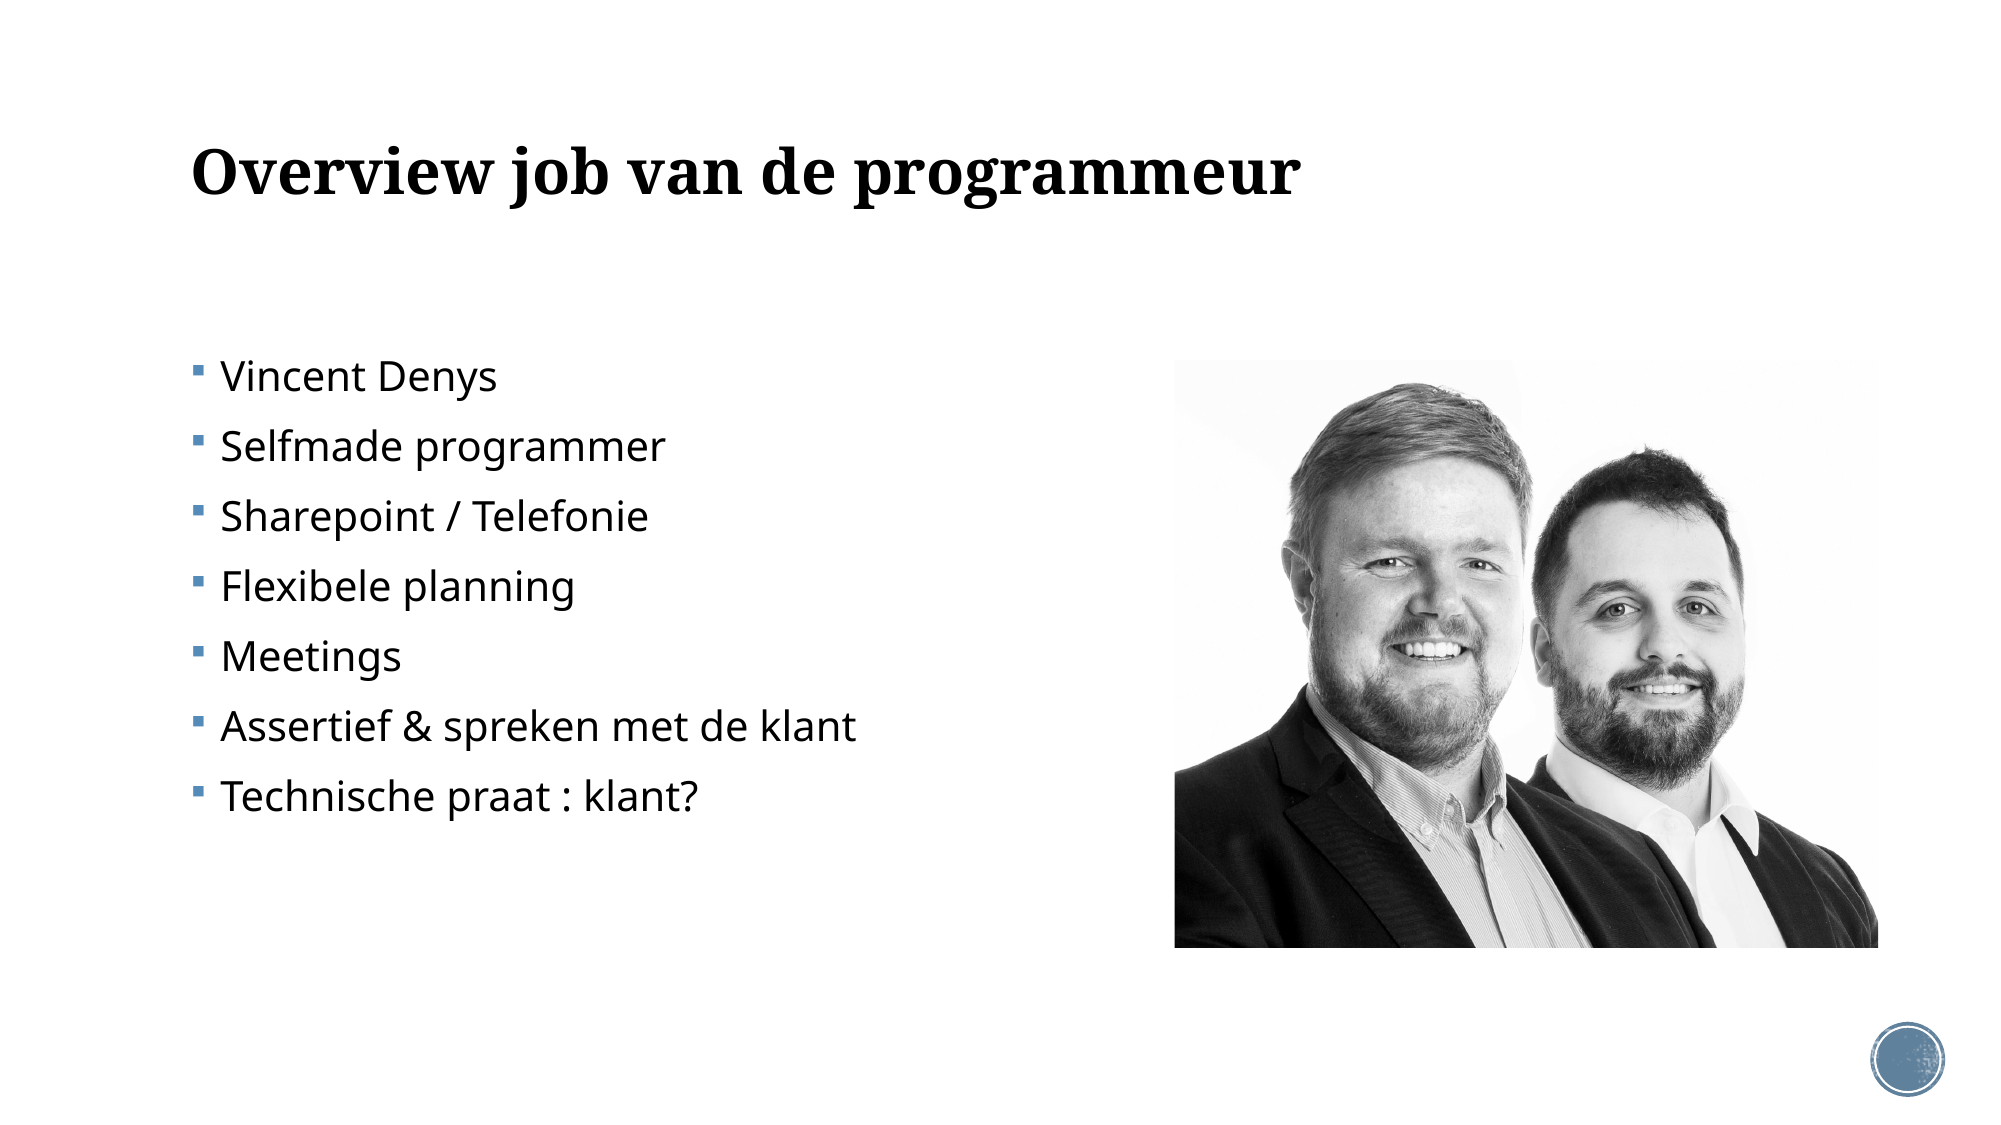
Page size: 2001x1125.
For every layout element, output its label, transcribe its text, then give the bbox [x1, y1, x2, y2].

list Vincent Denys Selfmade programmer Sharepoint / Telefonie Flexibele planning Meetings Assertief & spreken met de klant Technische praat : klant? [175, 348, 957, 1013]
title Overview job van de programmeur [175, 79, 1826, 344]
picture [1174, 360, 1879, 948]
